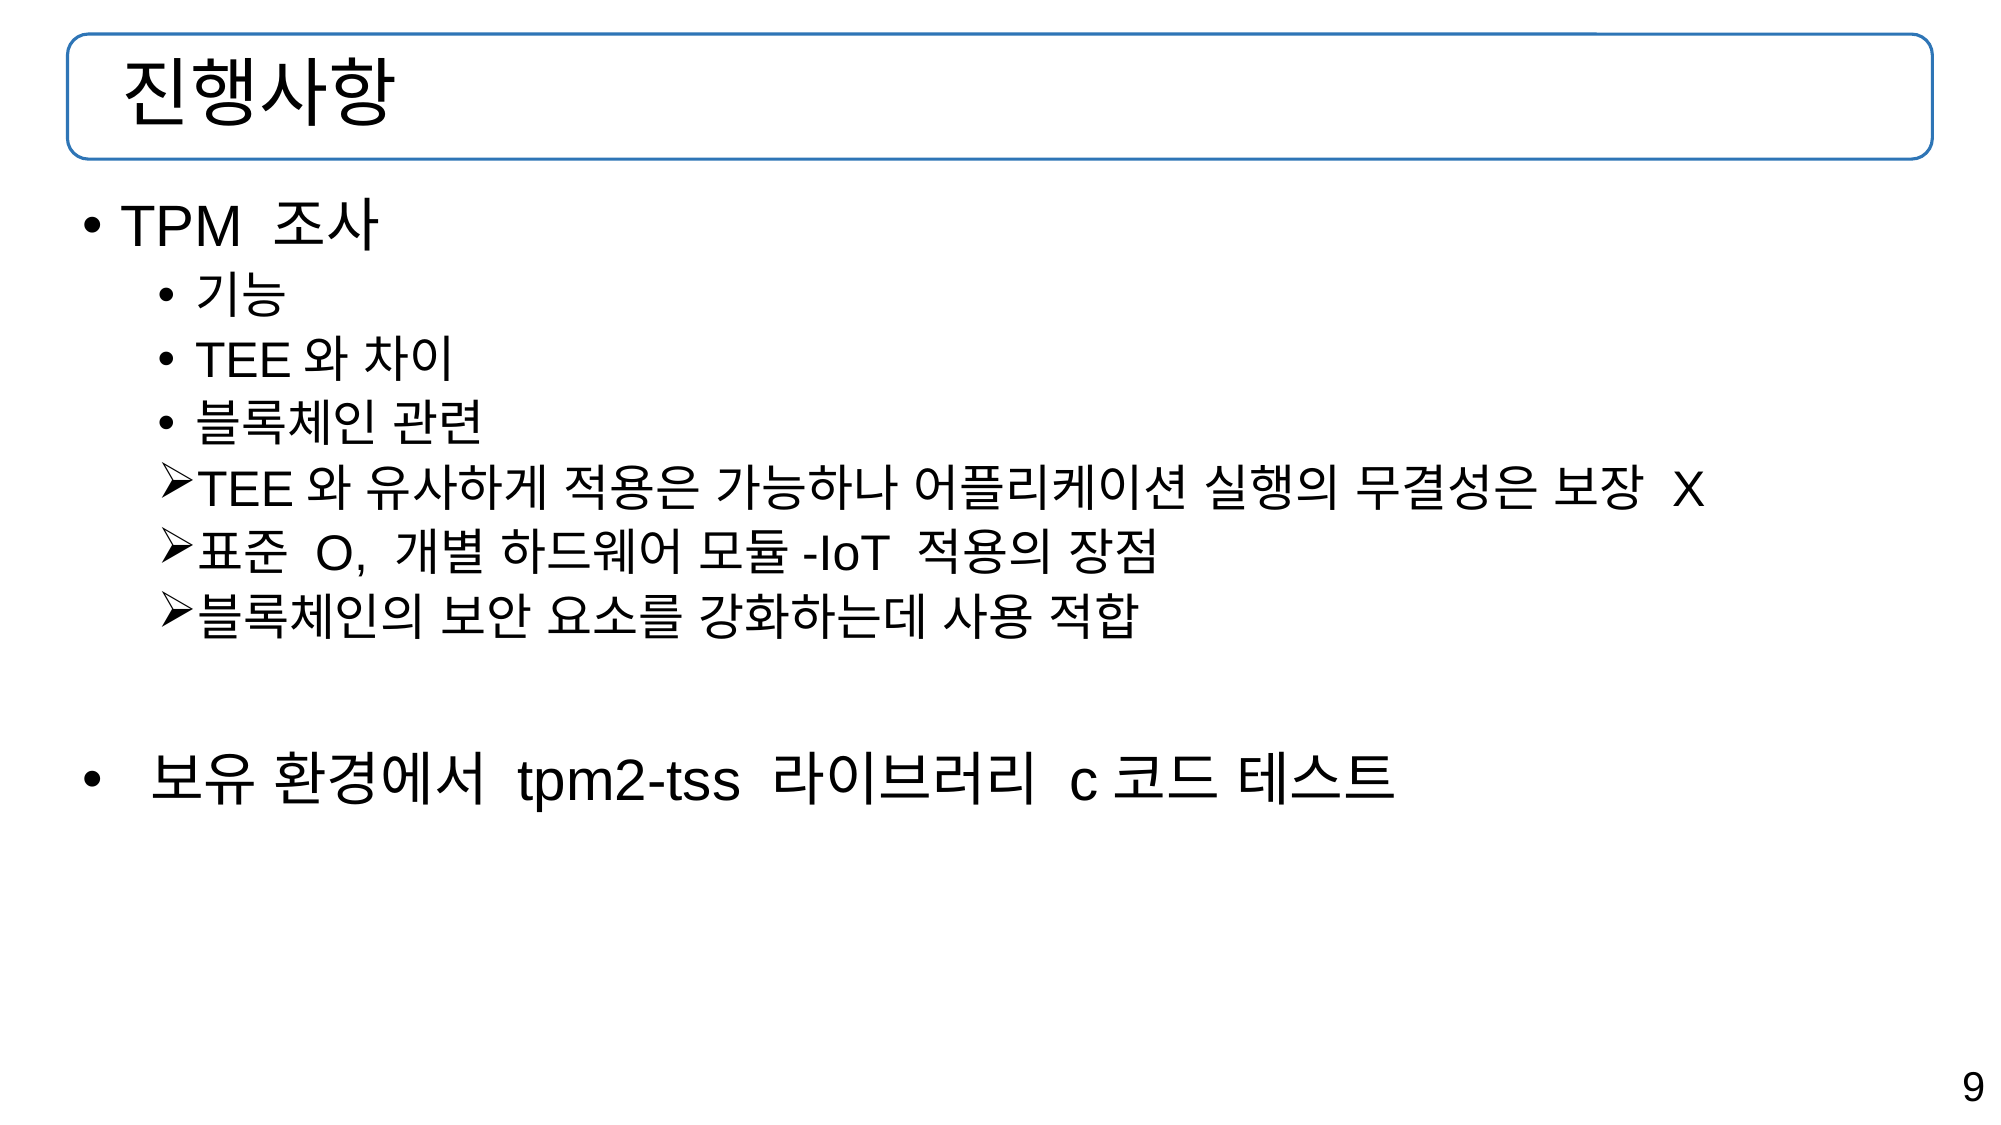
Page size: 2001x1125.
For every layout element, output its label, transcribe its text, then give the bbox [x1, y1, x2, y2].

list TPM 조사 기능 TEE와 차이 블록체인 관련 TEE와 유사하게 적용은 가능하나 어플리케이션 실행의 무결성은 보장 X 표준 O, 개별 하드웨어 모듈-IoT 적용의 장점 블록체인의 보안 요소를 강화하는데 사용 적합 보유 환경에서 tpm2-tss 라이브러리 c코드 테스트 [67, 189, 1933, 1109]
title 진행사항 [67, 34, 1933, 160]
